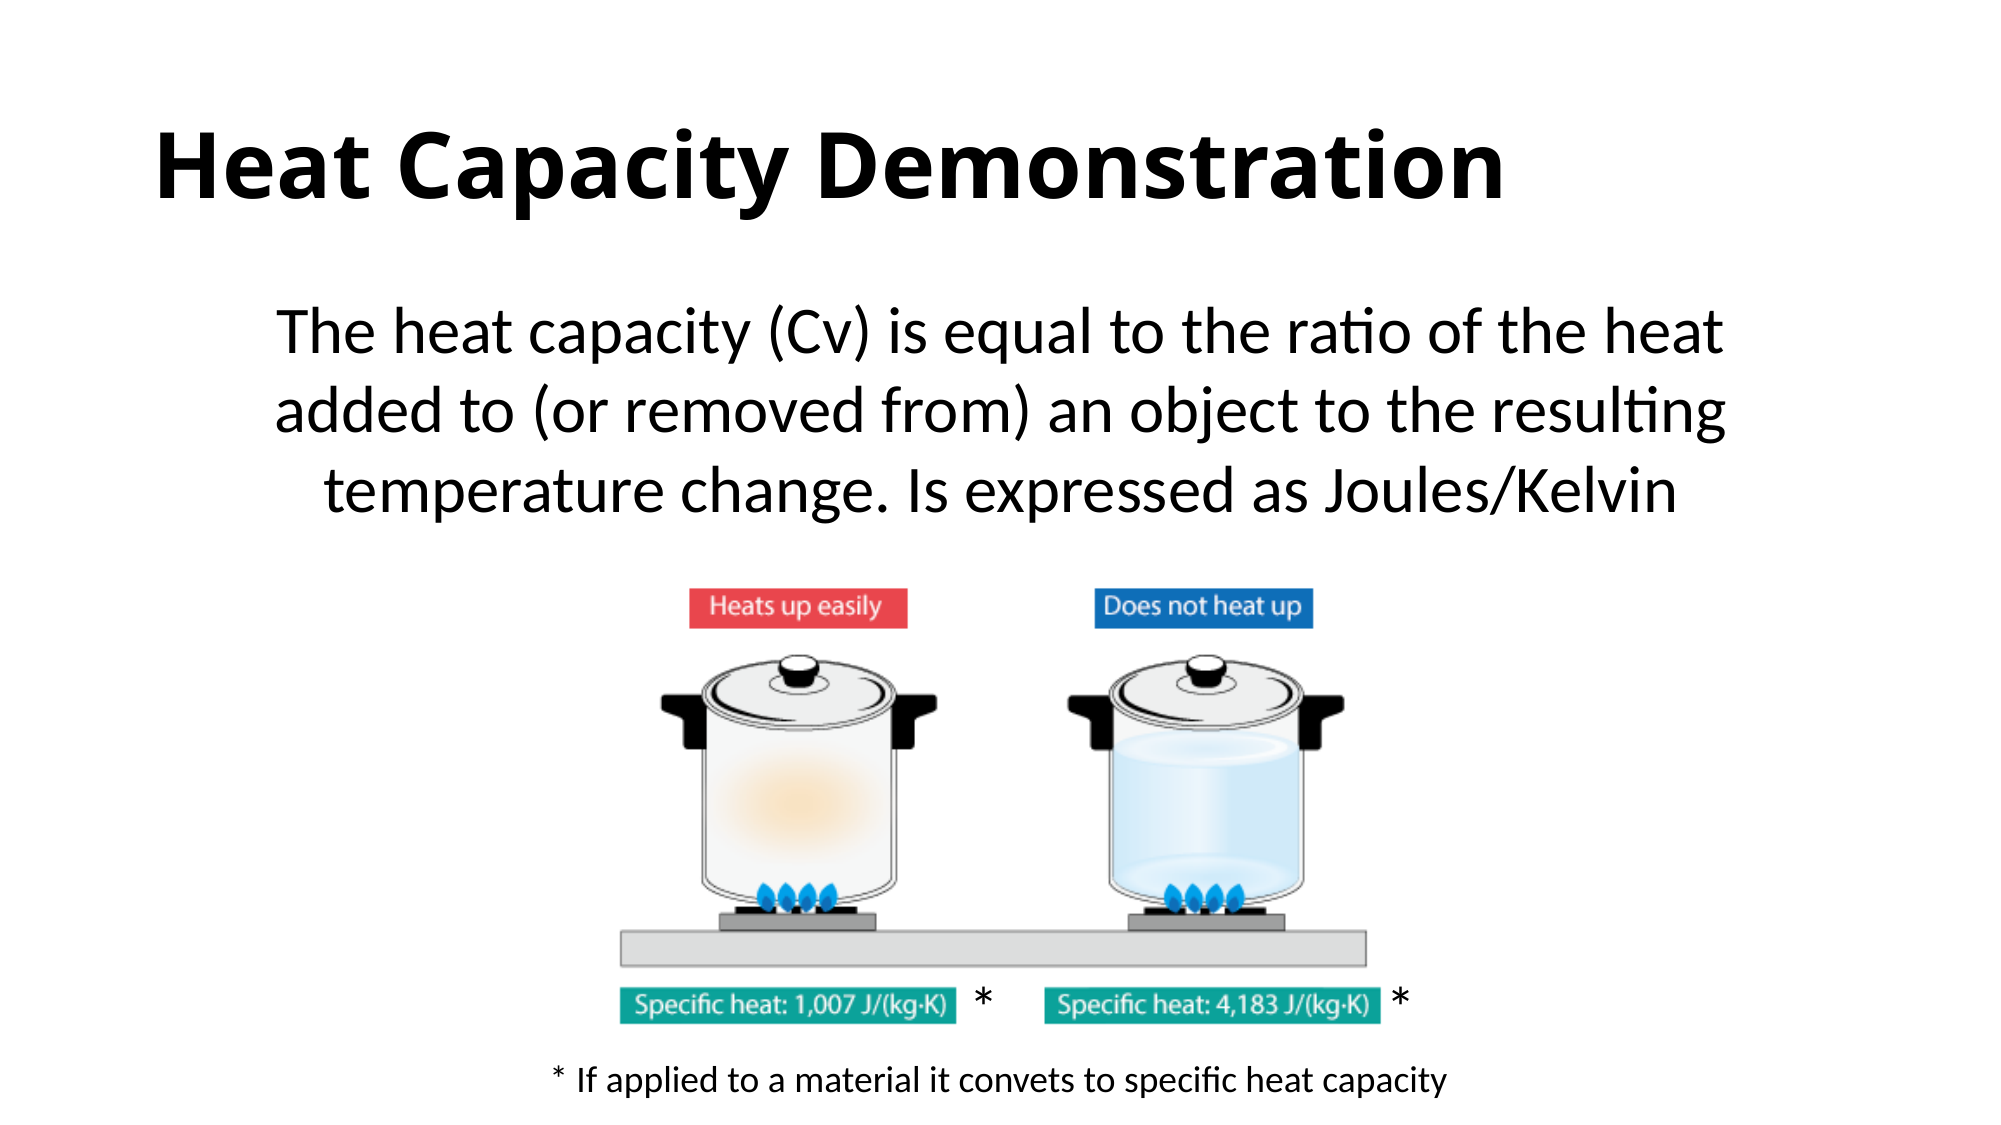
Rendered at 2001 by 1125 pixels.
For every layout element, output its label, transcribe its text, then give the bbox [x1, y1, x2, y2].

picture [513, 552, 1466, 1047]
title Heat Capacity Demonstration [137, 59, 1863, 278]
text_box * If applied to a material it convets to specific heat capacity [494, 1047, 1504, 1108]
text_box The heat capacity (Cv) is equal to the ratio of the heat added to (or removed from) an object to the resulting temperature change. Is expressed as Joules/Kelvin [225, 278, 1777, 534]
